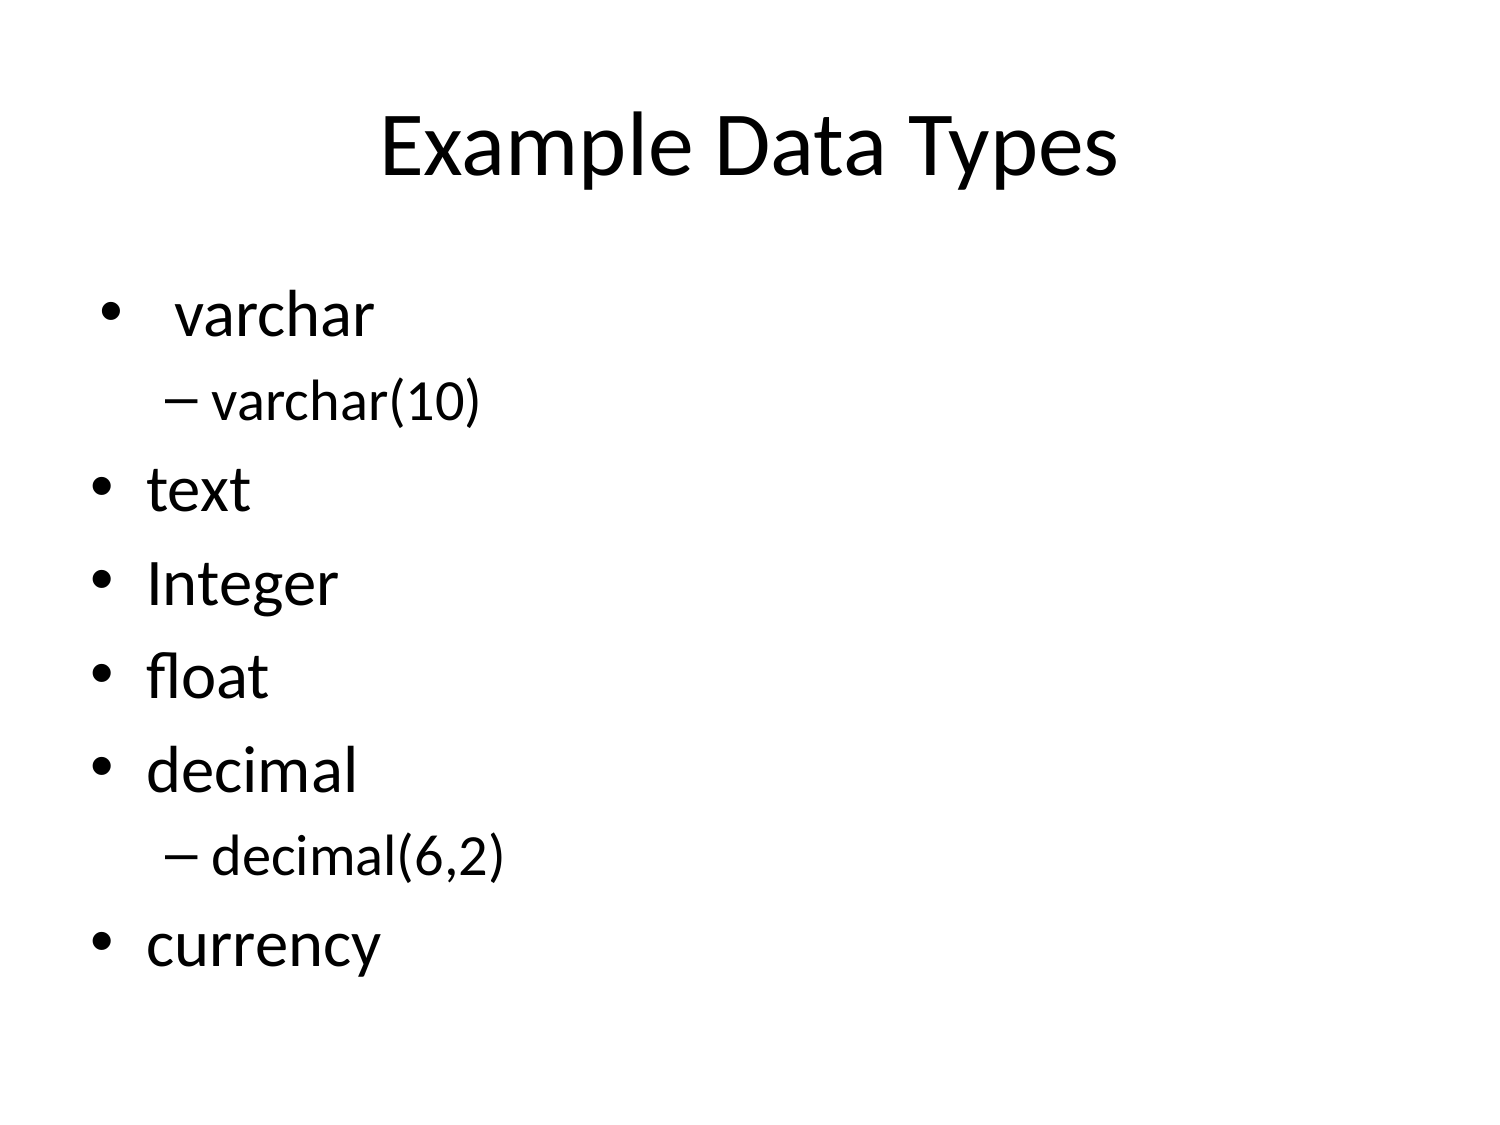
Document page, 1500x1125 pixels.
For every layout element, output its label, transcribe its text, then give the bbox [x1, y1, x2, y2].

title Example Data Types [75, 45, 1425, 233]
list varchar varchar(10) text Integer float decimal decimal(6,2) currency [75, 262, 1425, 1005]
